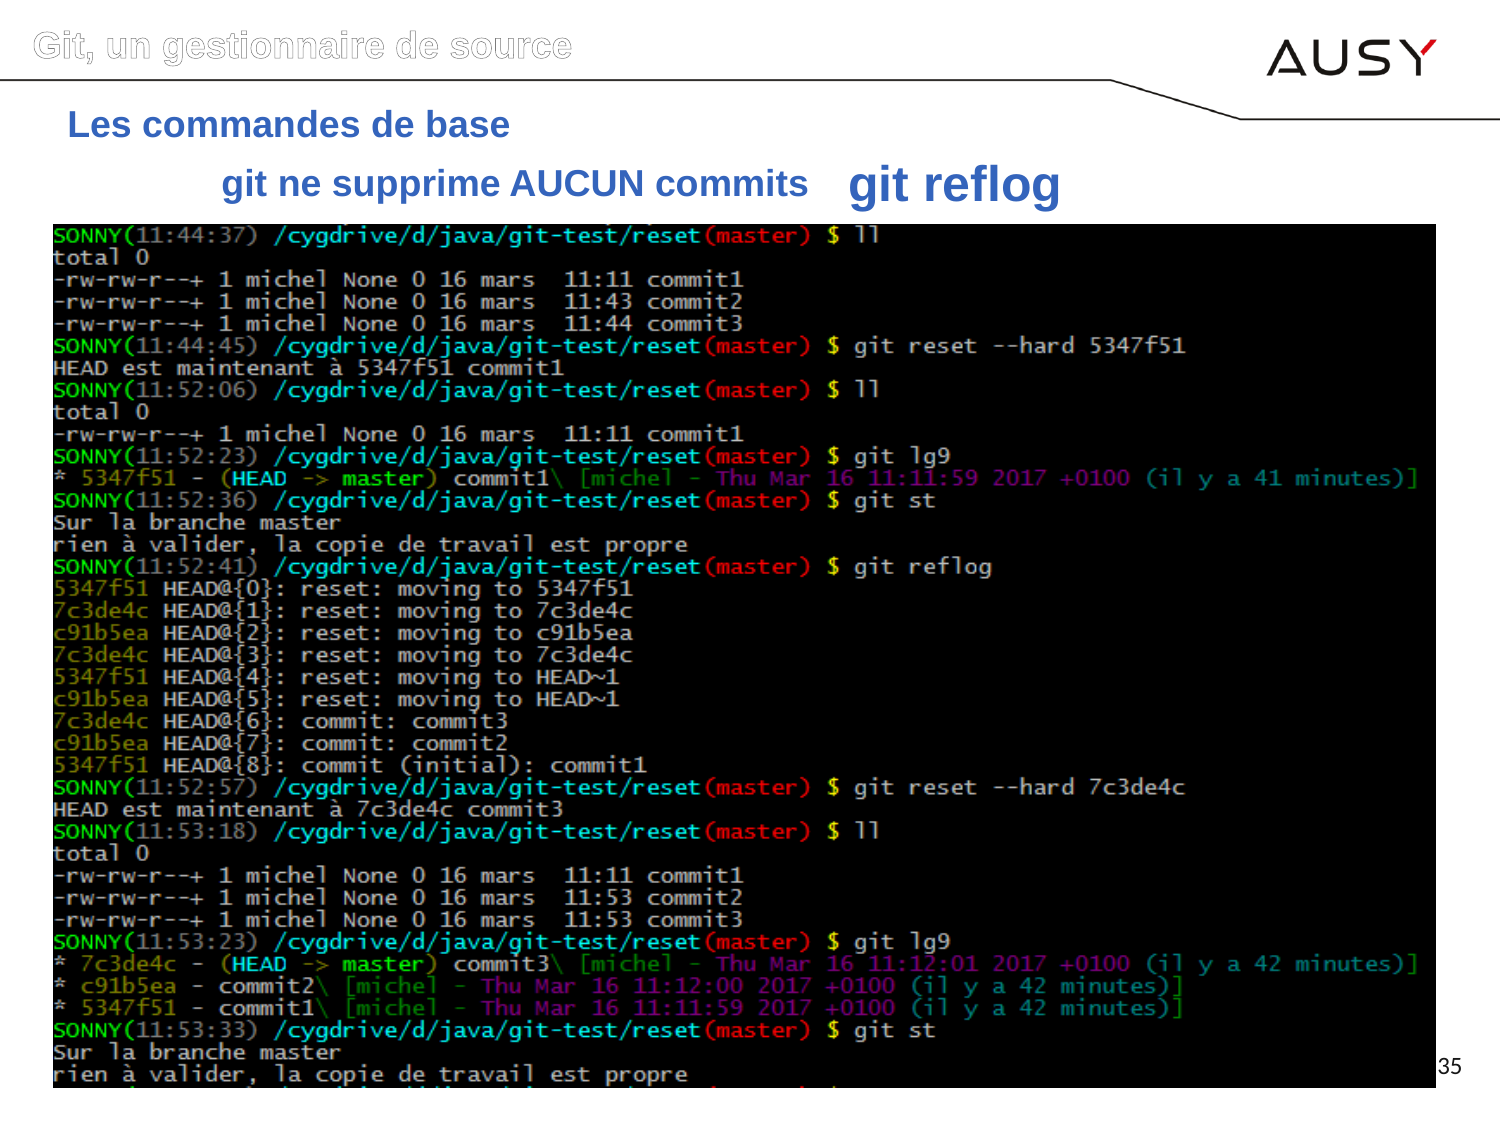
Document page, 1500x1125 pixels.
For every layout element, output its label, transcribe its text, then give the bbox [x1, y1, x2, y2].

picture [52, 224, 1436, 1088]
text_box git reflog [833, 153, 1078, 219]
picture [0, 0, 1500, 147]
text_box Git, un gestionnaire de source [17, 13, 621, 73]
text_box Les commandes de base [52, 92, 1187, 153]
text_box git ne supprime AUCUN commits [206, 153, 833, 212]
